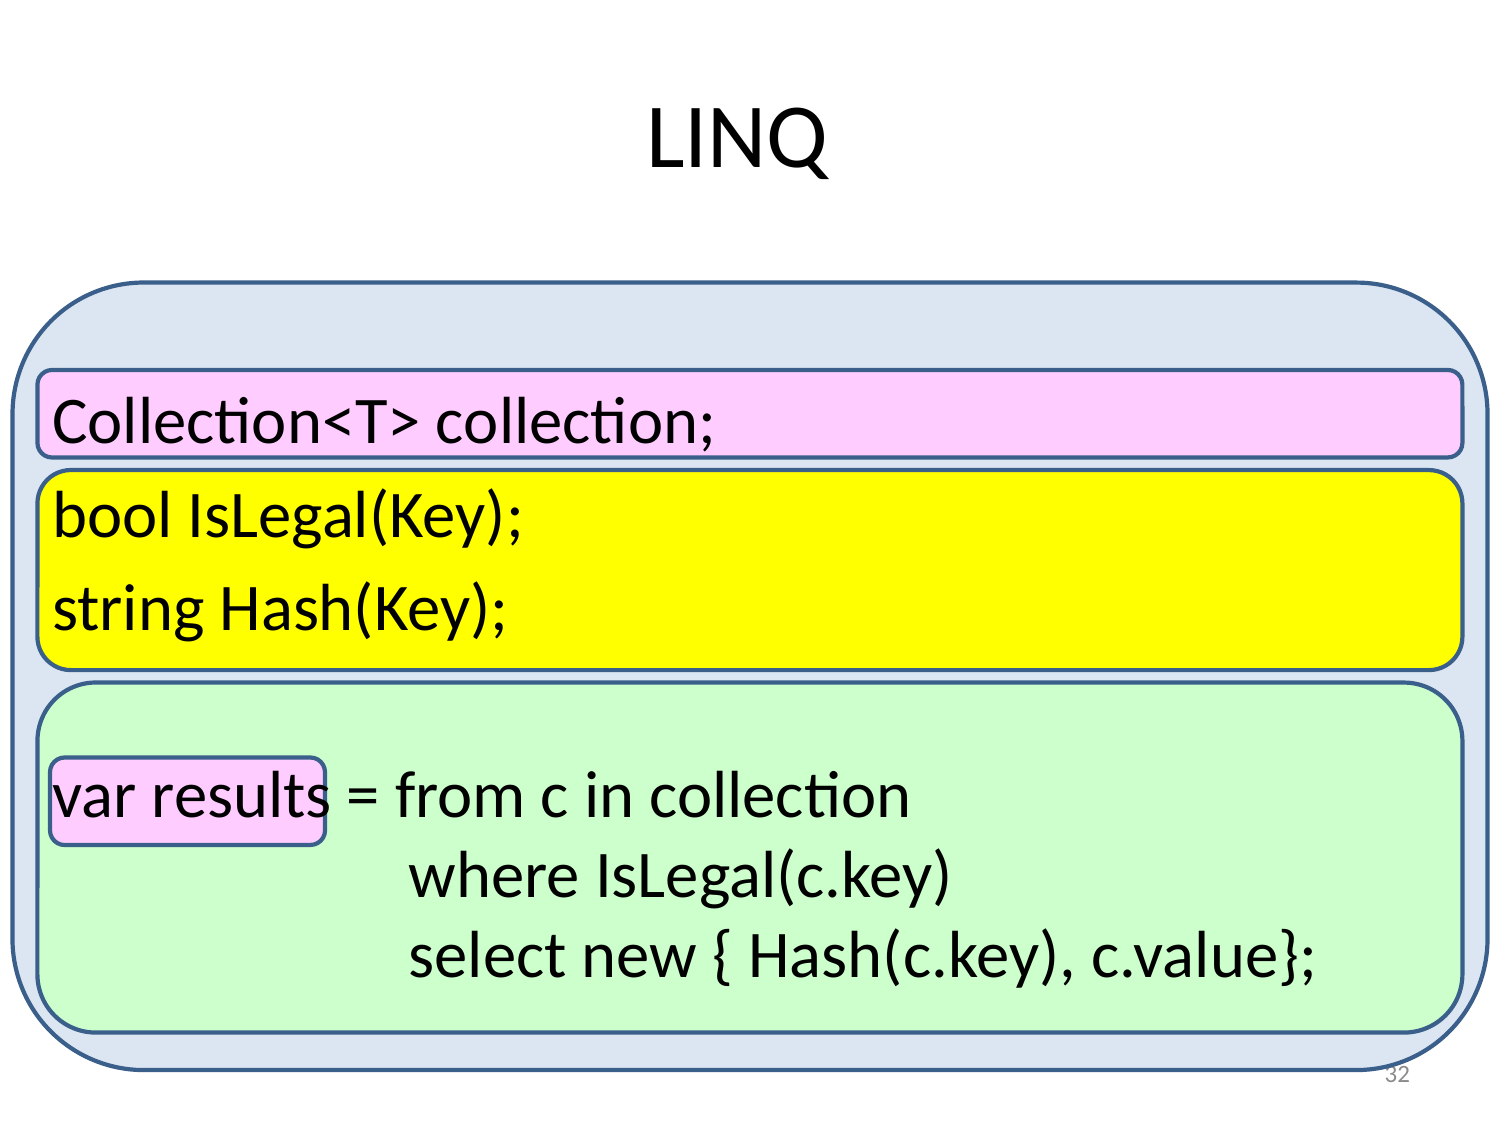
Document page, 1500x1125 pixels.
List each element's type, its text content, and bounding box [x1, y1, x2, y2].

text_box [10, 280, 1490, 1019]
text_box Collection<T> collection; bool IsLegal(Key); string Hash(Key); var results = from c in collection where IsLegal(c.key) select new { Hash(c.key), c.value}; [37, 369, 1463, 1113]
title LINQ [62, 37, 1413, 225]
